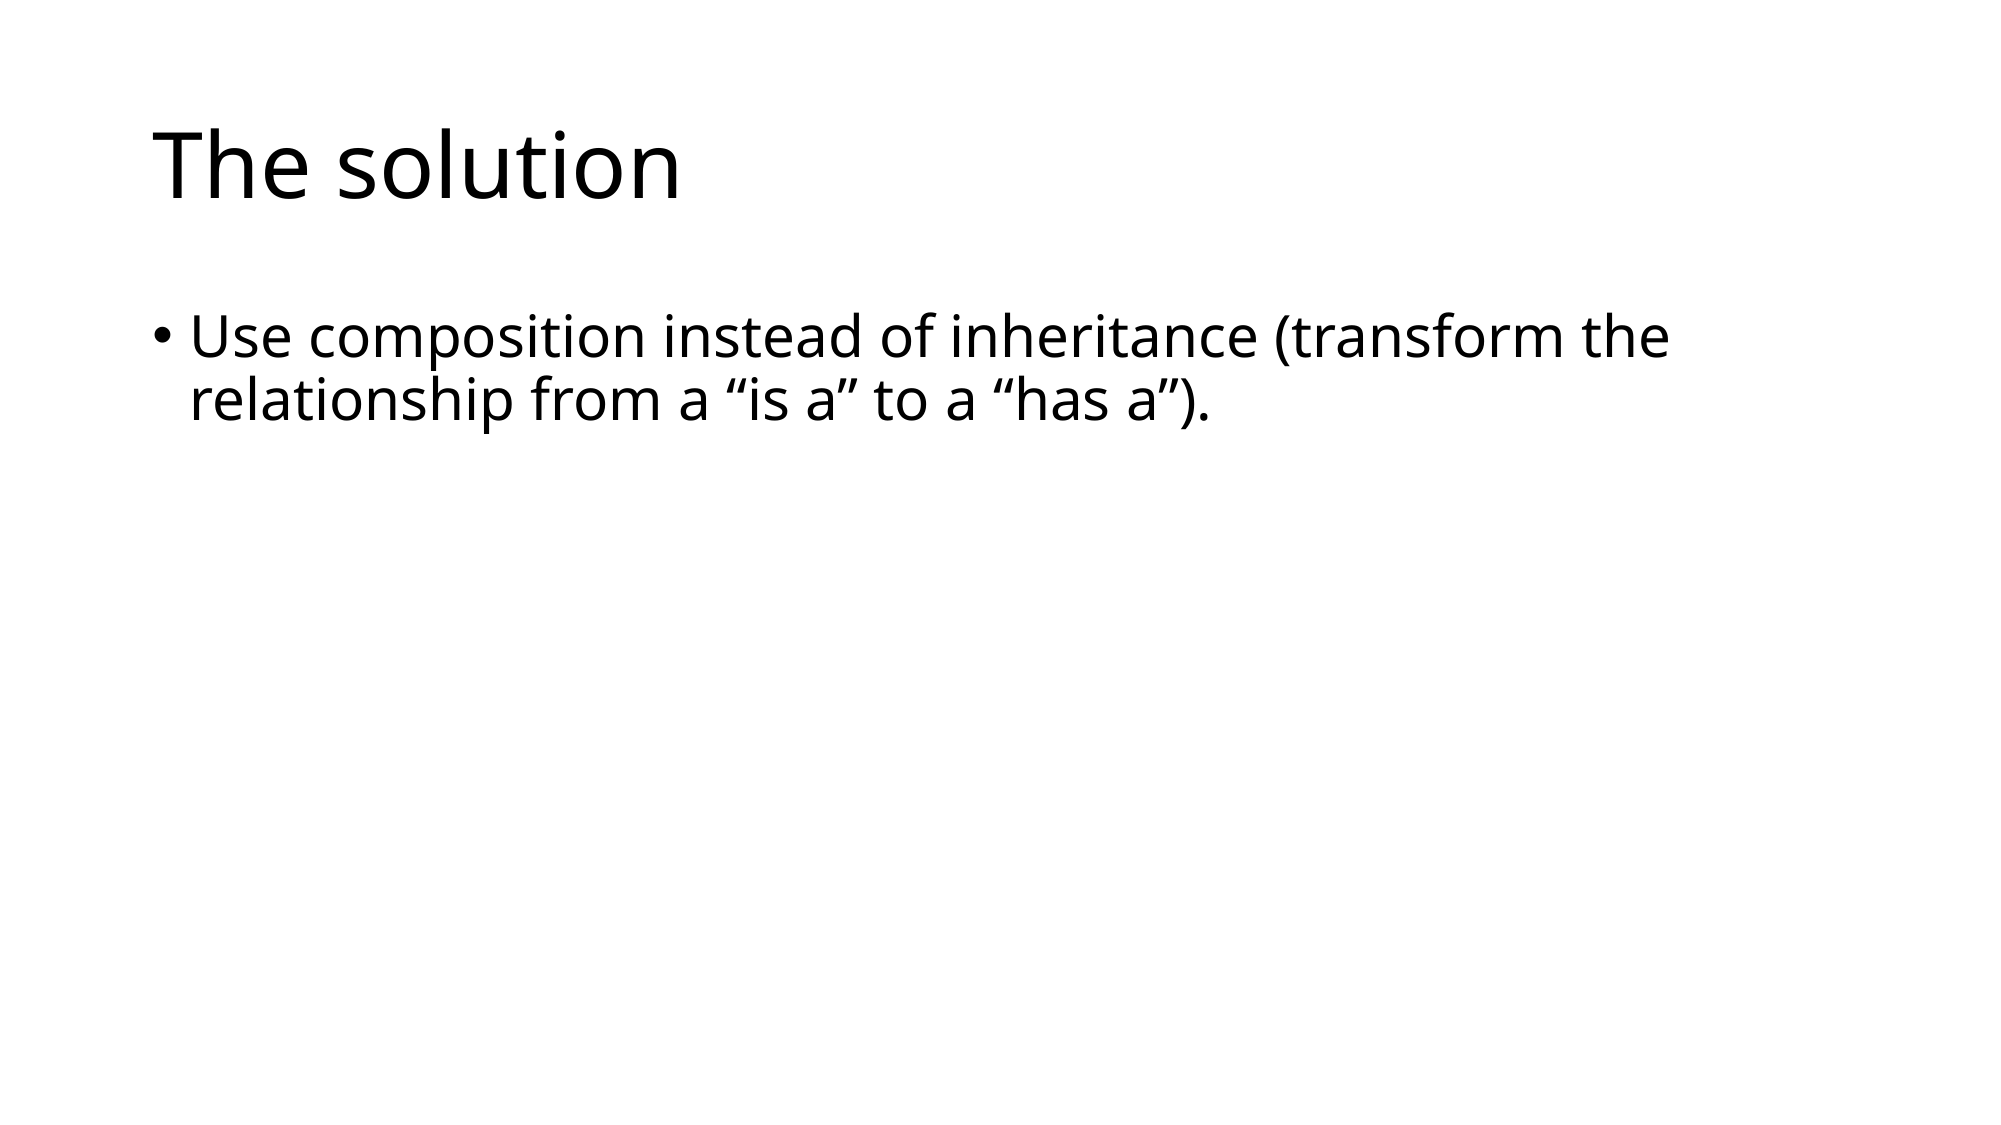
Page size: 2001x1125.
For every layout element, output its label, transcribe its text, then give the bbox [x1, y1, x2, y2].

list Use composition instead of inheritance (transform the relationship from a “is a” to a “has a”). [137, 299, 1863, 1014]
title The solution [137, 59, 1863, 278]
